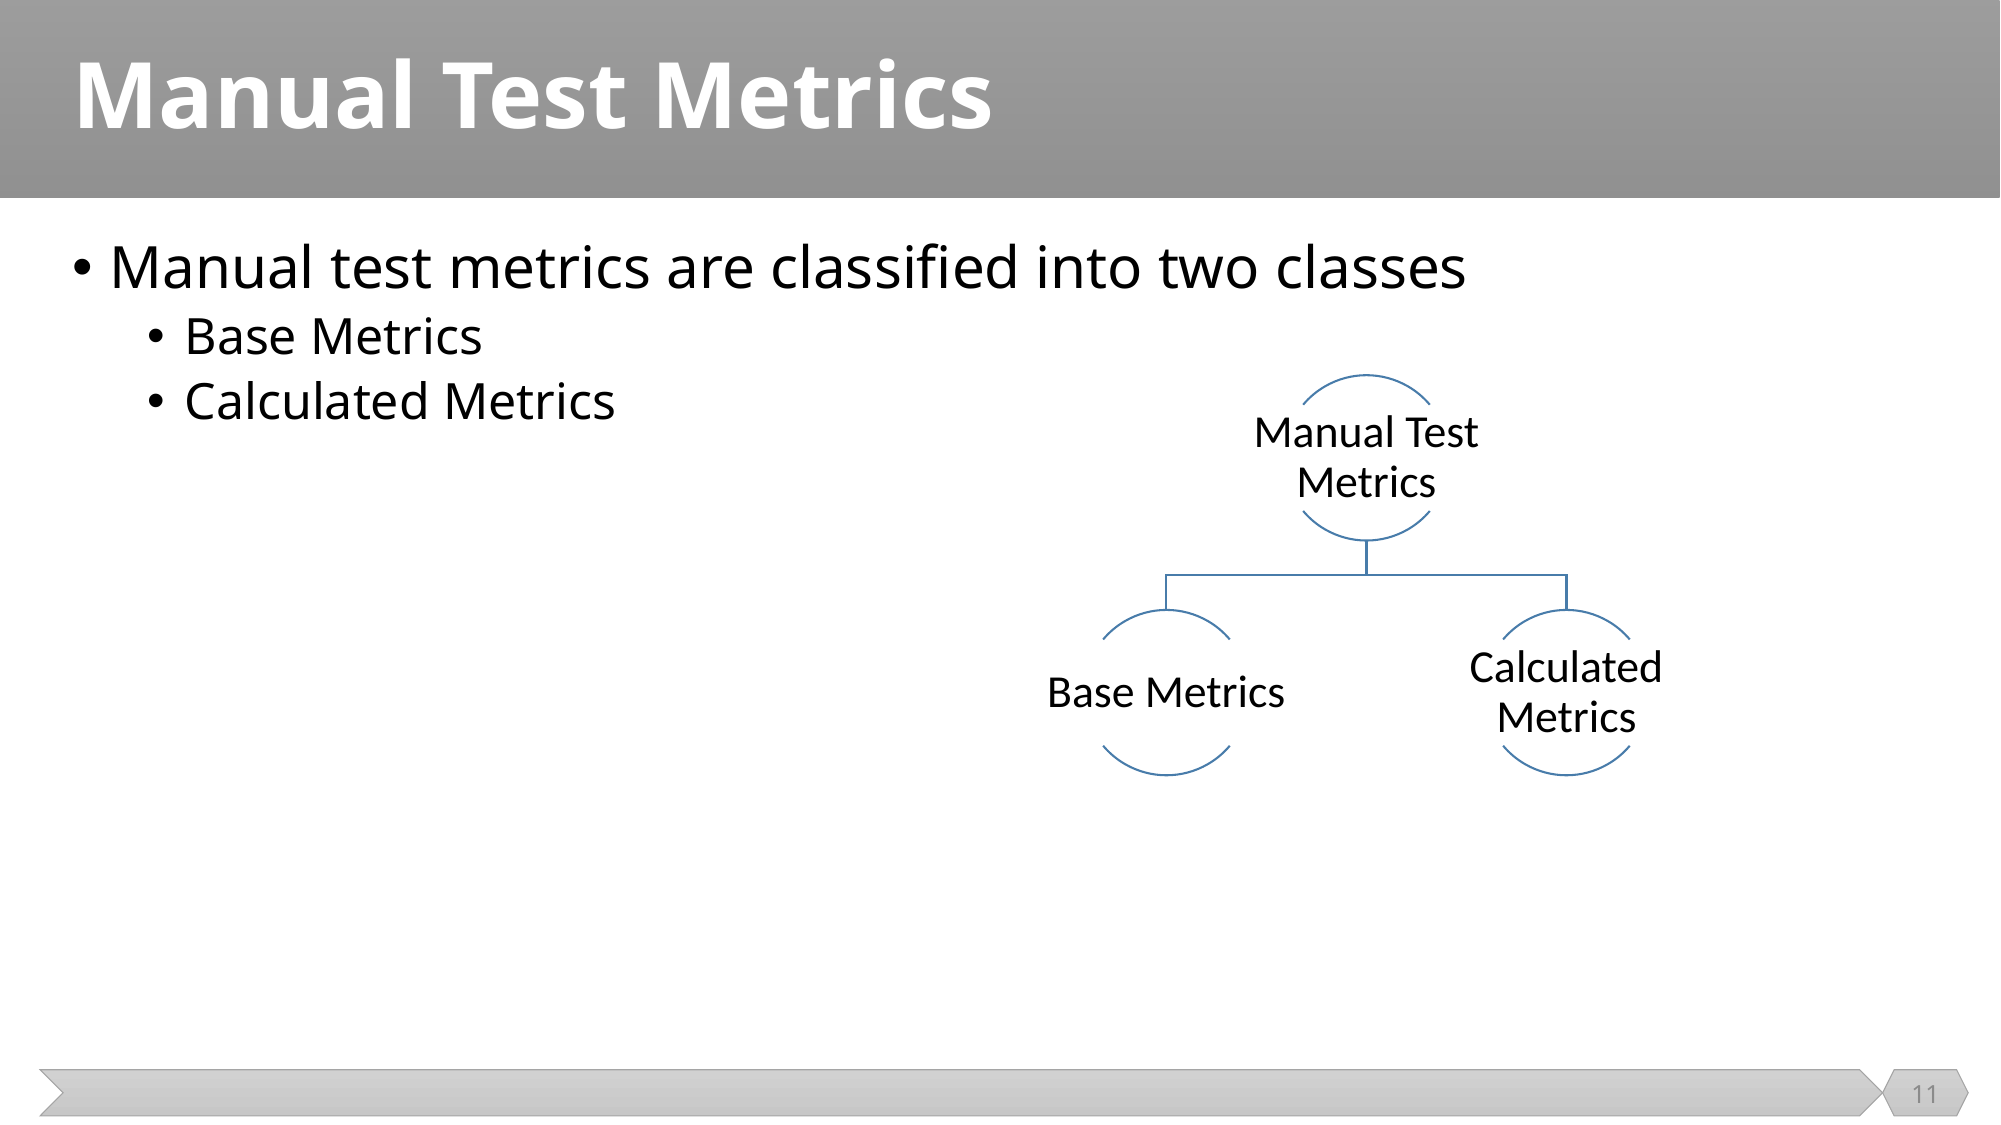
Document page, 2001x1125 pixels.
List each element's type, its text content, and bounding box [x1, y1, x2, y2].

list Manual test metrics are classified into two classes Base Metrics Calculated Metrics [56, 230, 1969, 1010]
slide_number 11 [1882, 1065, 1969, 1125]
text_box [781, 374, 1952, 776]
title Manual Test Metrics [56, 0, 1969, 199]
